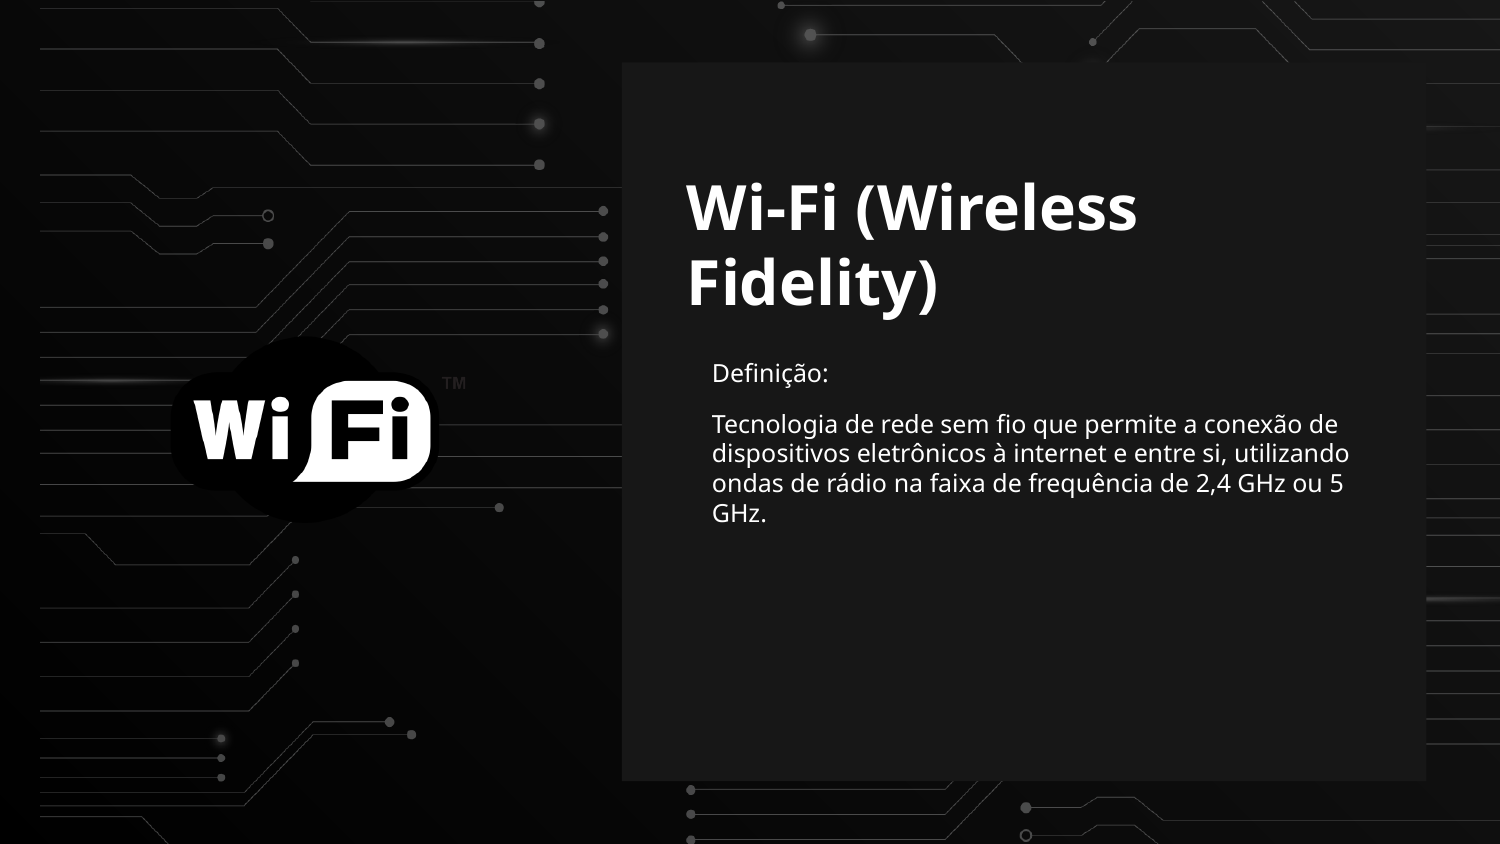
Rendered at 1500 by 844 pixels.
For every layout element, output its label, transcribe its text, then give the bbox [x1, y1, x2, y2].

picture [40, 1, 953, 844]
title Wi-Fi (Wireless Fidelity) [671, 129, 1377, 333]
subtitle Definição: Tecnologia de rede sem fio que permite a conexão de dispositivos eletrônicos à internet e entre si, utilizando ondas de rádio na faixa de frequência de 2,4 GHz ou 5 GHz. [671, 342, 1377, 720]
